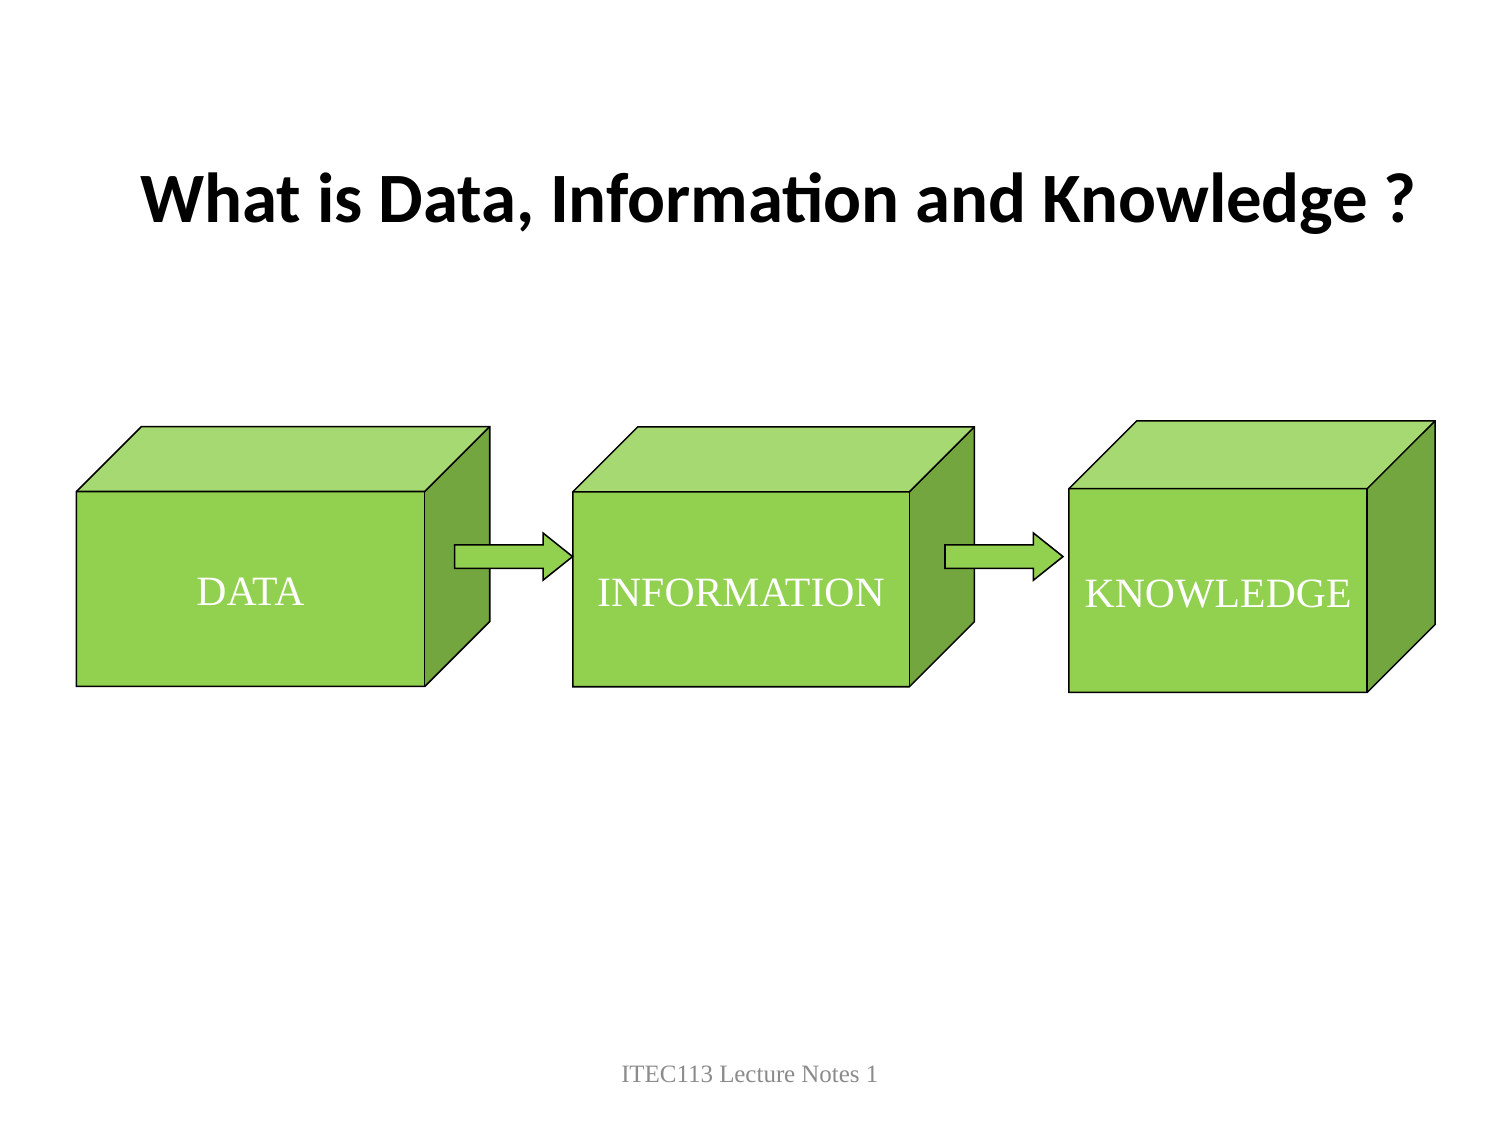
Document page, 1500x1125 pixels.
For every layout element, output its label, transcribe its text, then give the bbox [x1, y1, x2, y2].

footer ITEC113 Lecture Notes 1 [512, 1042, 988, 1103]
text_box INFORMATION [572, 426, 975, 687]
text_box [945, 533, 1063, 581]
text_box [454, 533, 573, 581]
text_box KNOWLEDGE [1068, 420, 1436, 693]
title What is Data, Information and Knowledge ? [112, 99, 1447, 288]
text_box DATA [76, 426, 490, 687]
